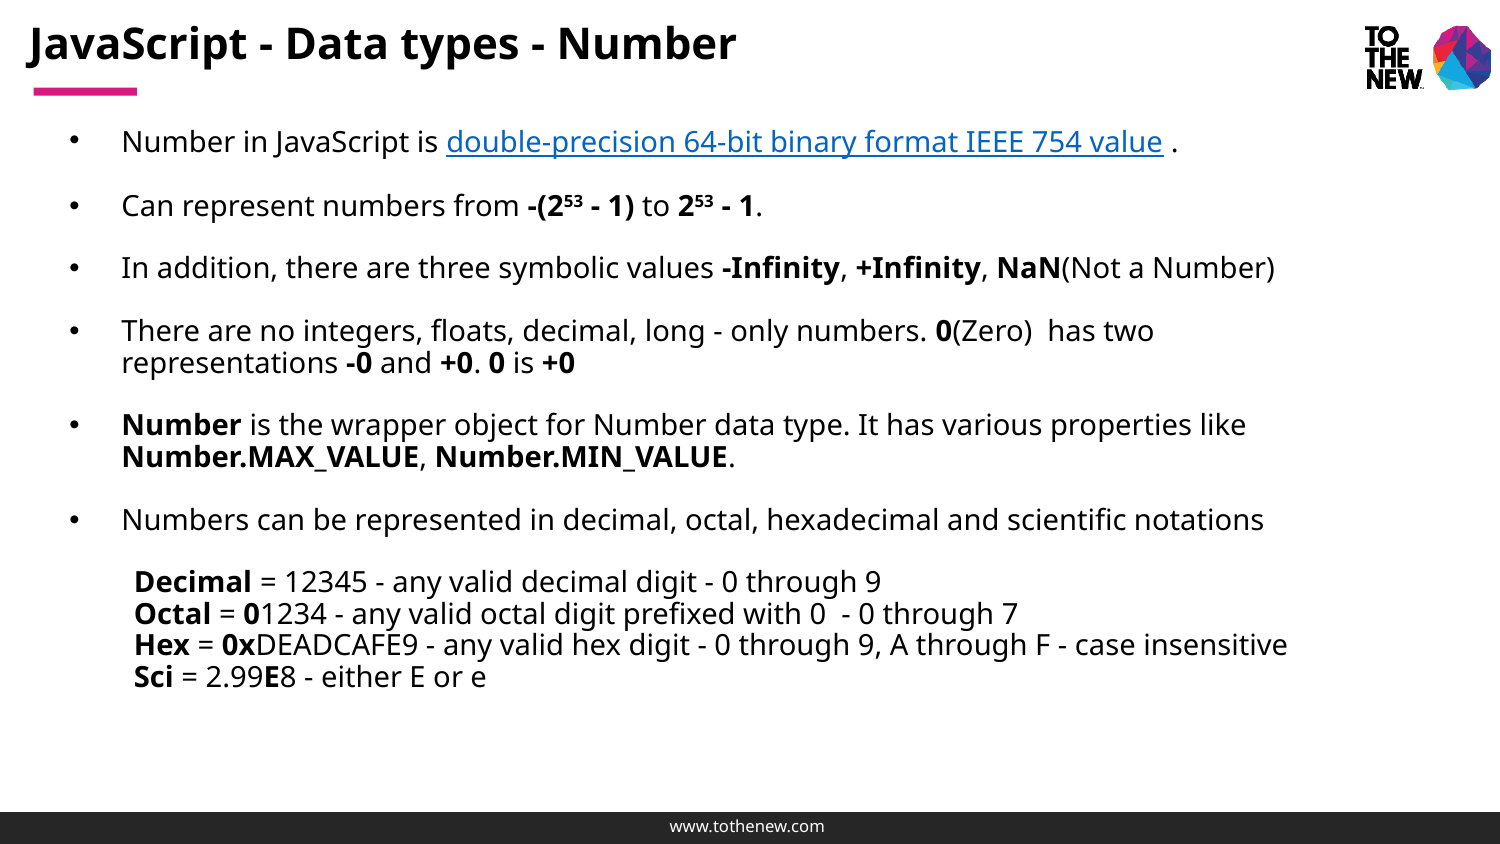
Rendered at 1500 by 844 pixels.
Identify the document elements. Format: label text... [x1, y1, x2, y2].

picture [1350, 0, 1500, 116]
title JavaScript - Data types - Number [14, 14, 1350, 85]
list Number in JavaScript is double-precision 64-bit binary format IEEE 754 value . Can represent numbers from -(253 - 1) to 253 - 1. In addition, there are three symbolic values -Infinity, +Infinity, NaN(Not a Number) There are no integers, floats, decimal, long - only numbers. 0(Zero) has two representations -0 and +0. 0 is +0 Number is the wrapper object for Number data type. It has various properties like Number.MAX_VALUE, Number.MIN_VALUE. Numbers can be represented in decimal, octal, hexadecimal and scientific notations Decimal = 12345 - any valid decimal digit - 0 through 9 Octal = 01234 - any valid octal digit prefixed with 0 - 0 through 7 Hex = 0xDEADCAFE9 - any valid hex digit - 0 through 9, A through F - case insensitive Sci = 2.99E8 - either E or e [31, 116, 1350, 799]
